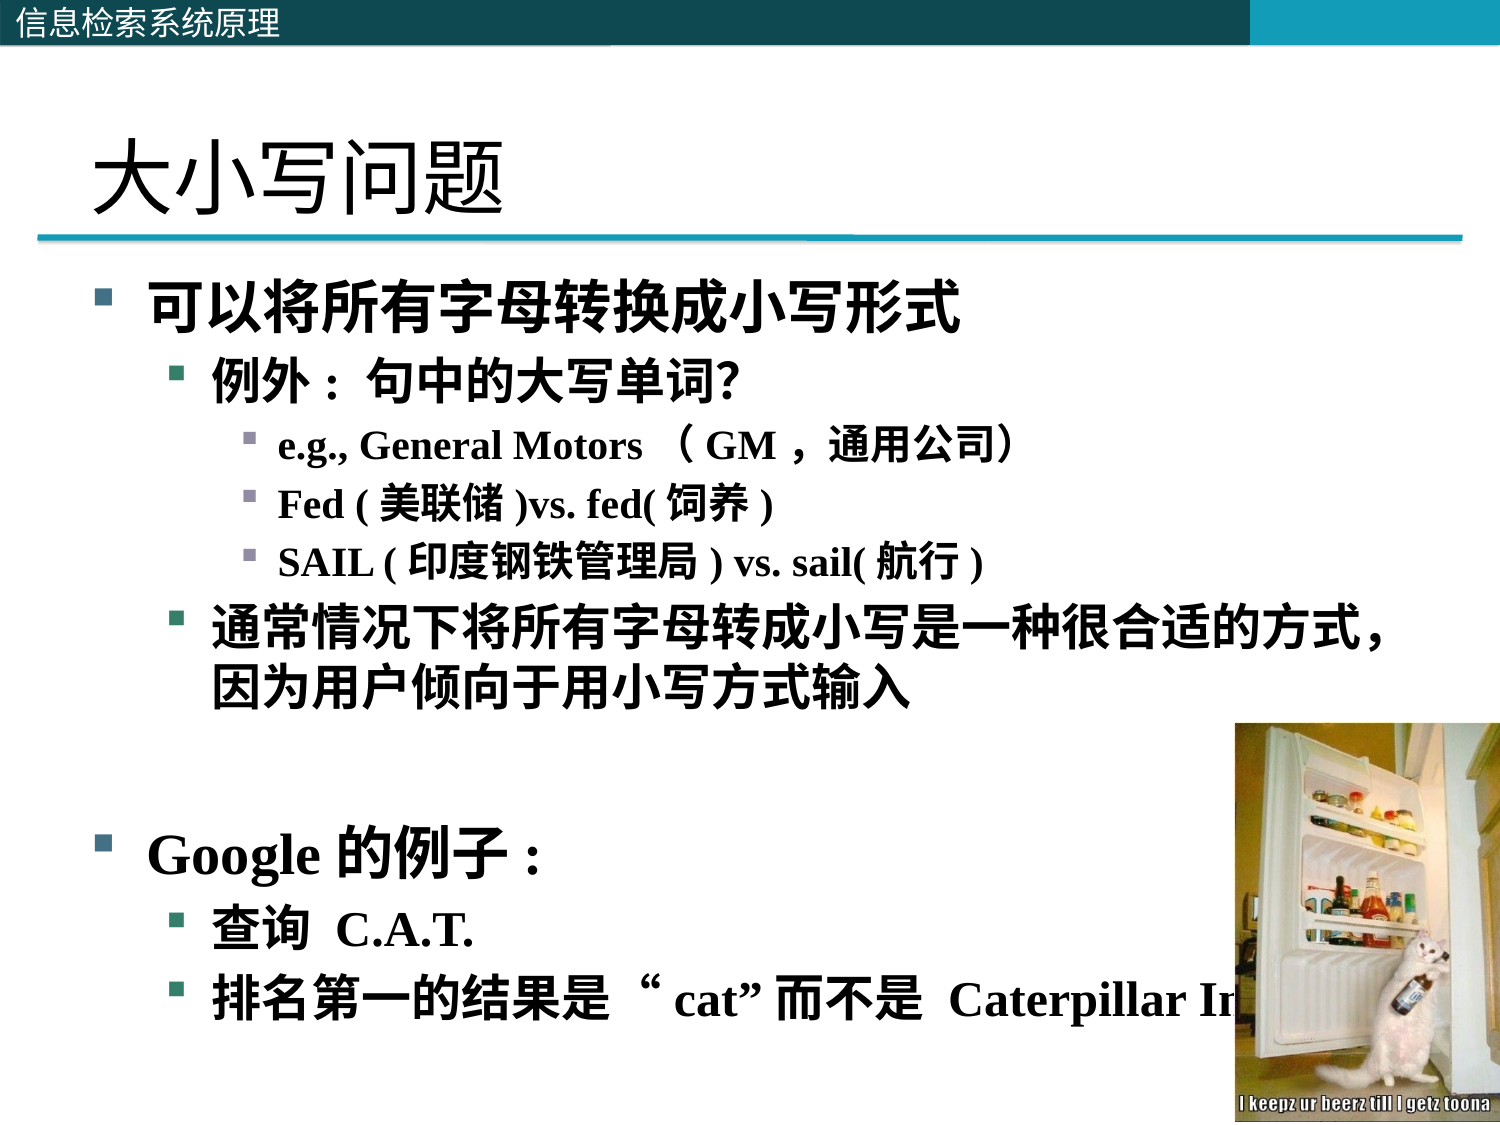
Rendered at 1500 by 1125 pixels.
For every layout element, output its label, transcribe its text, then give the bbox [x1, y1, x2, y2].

picture [1234, 722, 1500, 1122]
list 可以将所有字母转换成小写形式 例外: 句中的大写单词？ e.g., General Motors（GM，通用公司） Fed (美联储)vs. fed(饲养) SAIL (印度钢铁管理局) vs. sail(航行) 通常情况下将所有字母转成小写是一种很合适的方式，因为用户倾向于用小写方式输入 Google的例子: 查询 C.A.T. 排名第一的结果是“cat”而不是 Caterpillar Inc. [75, 262, 1425, 1075]
title 大小写问题 [75, 45, 1425, 233]
